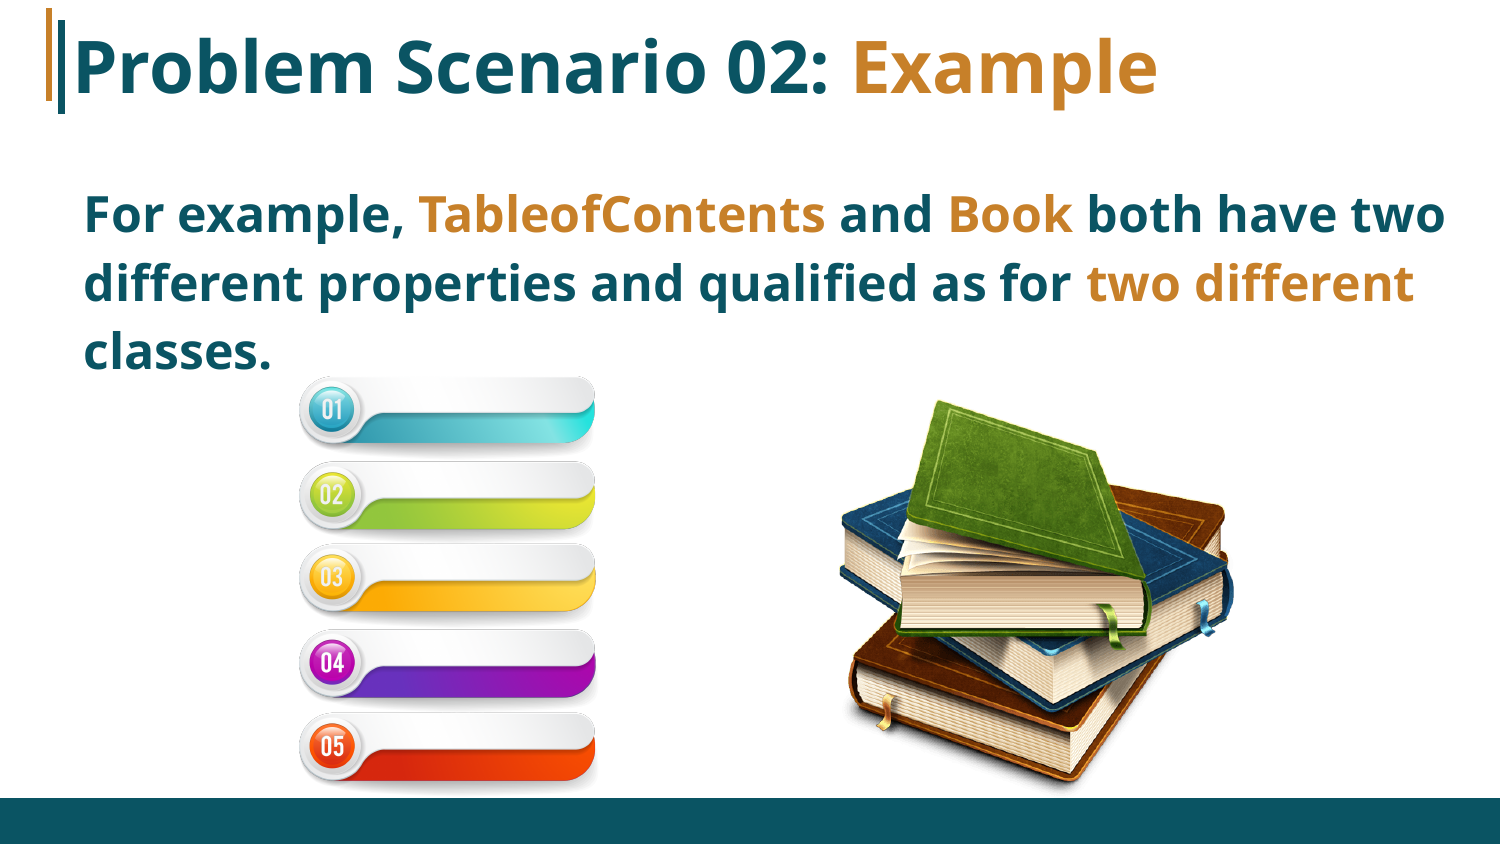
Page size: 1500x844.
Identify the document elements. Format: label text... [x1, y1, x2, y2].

picture [299, 375, 600, 799]
text_box [0, 798, 1500, 844]
picture [835, 399, 1237, 800]
title Problem Scenario 02: Example [0, 0, 1500, 130]
subtitle For example, TableofContents and Book both have two different properties and qualified as for two different classes. [68, 164, 1488, 683]
